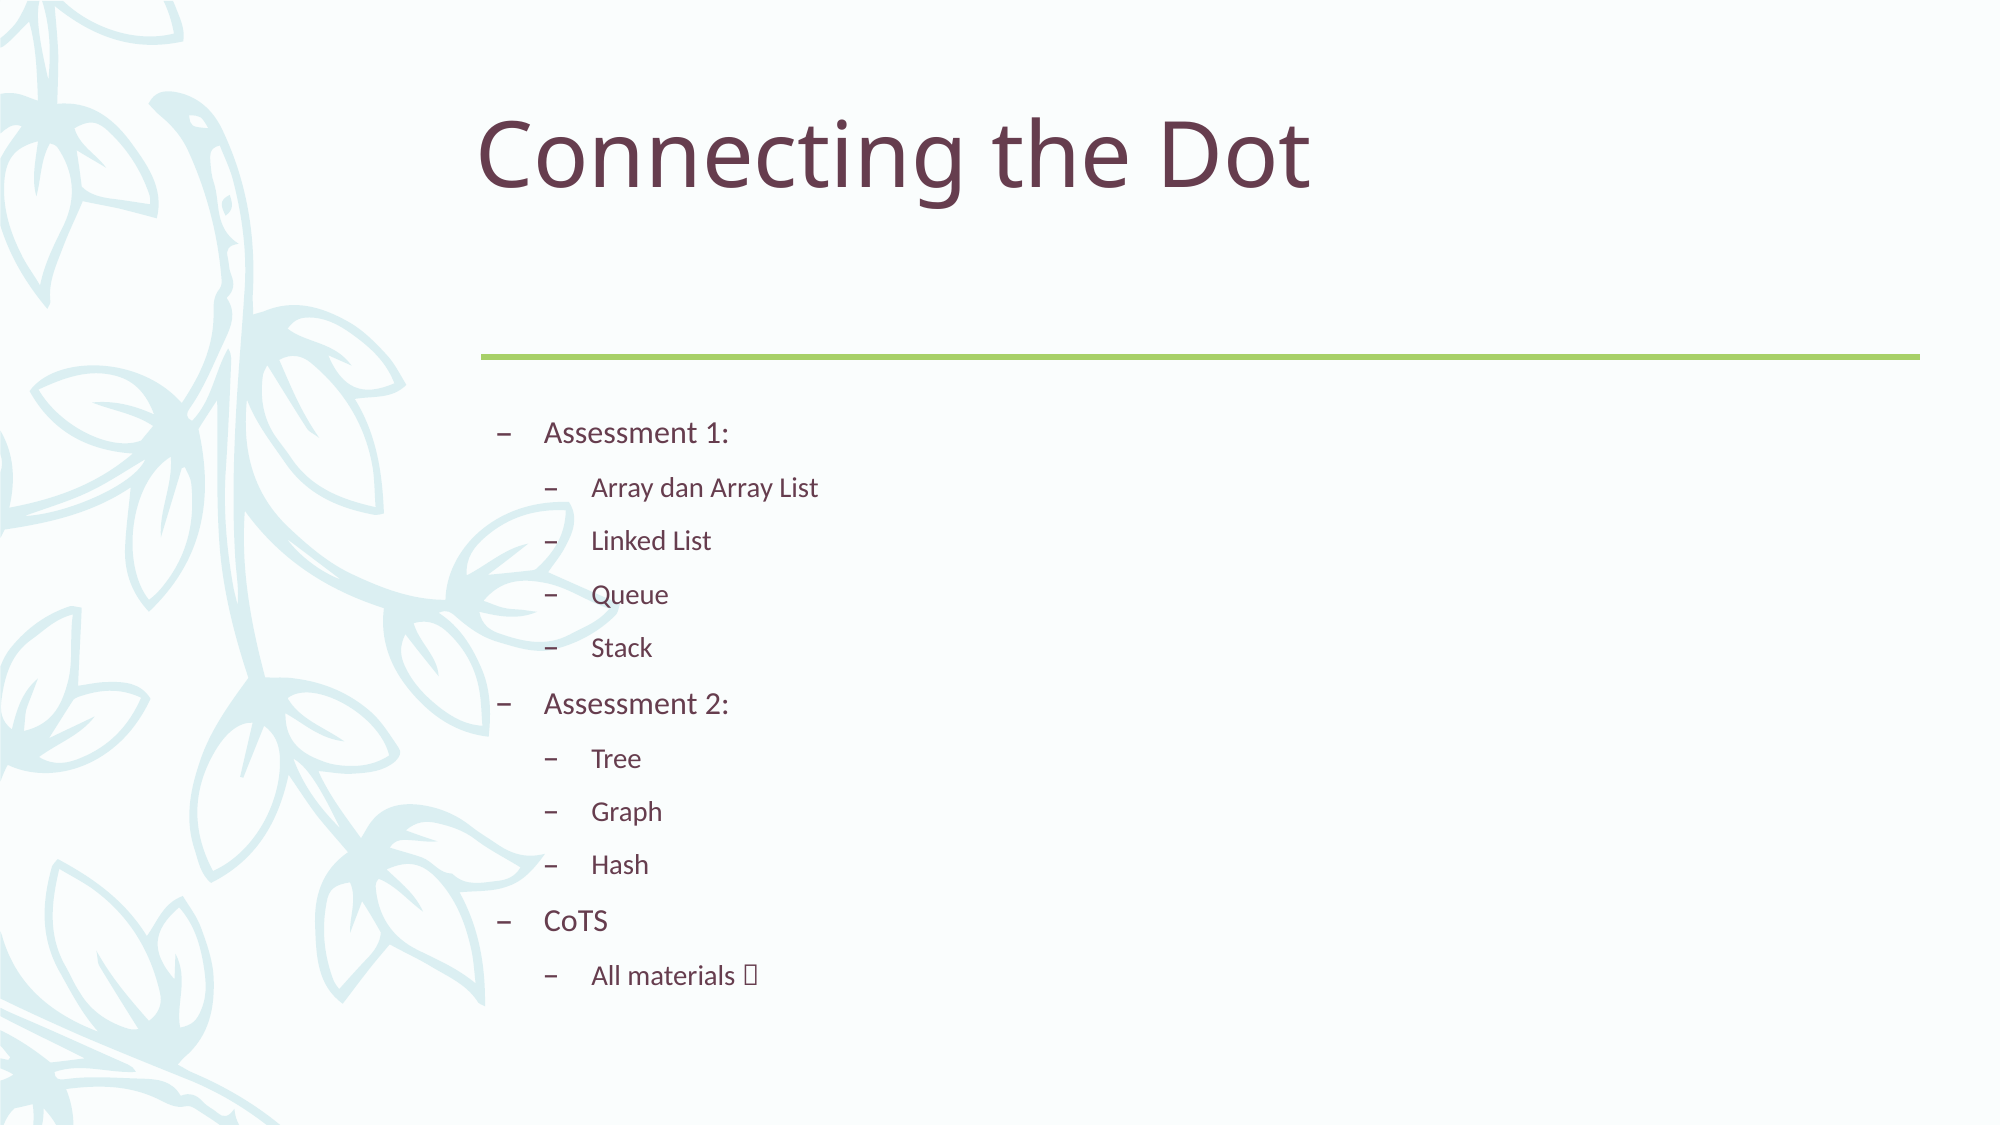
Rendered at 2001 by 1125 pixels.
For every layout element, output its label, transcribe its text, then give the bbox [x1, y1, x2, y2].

list Assessment 1: Array dan Array List Linked List Queue Stack Assessment 2: Tree Graph Hash CoTS All materials  [481, 399, 1920, 999]
title Connecting the Dot [460, 93, 1920, 350]
